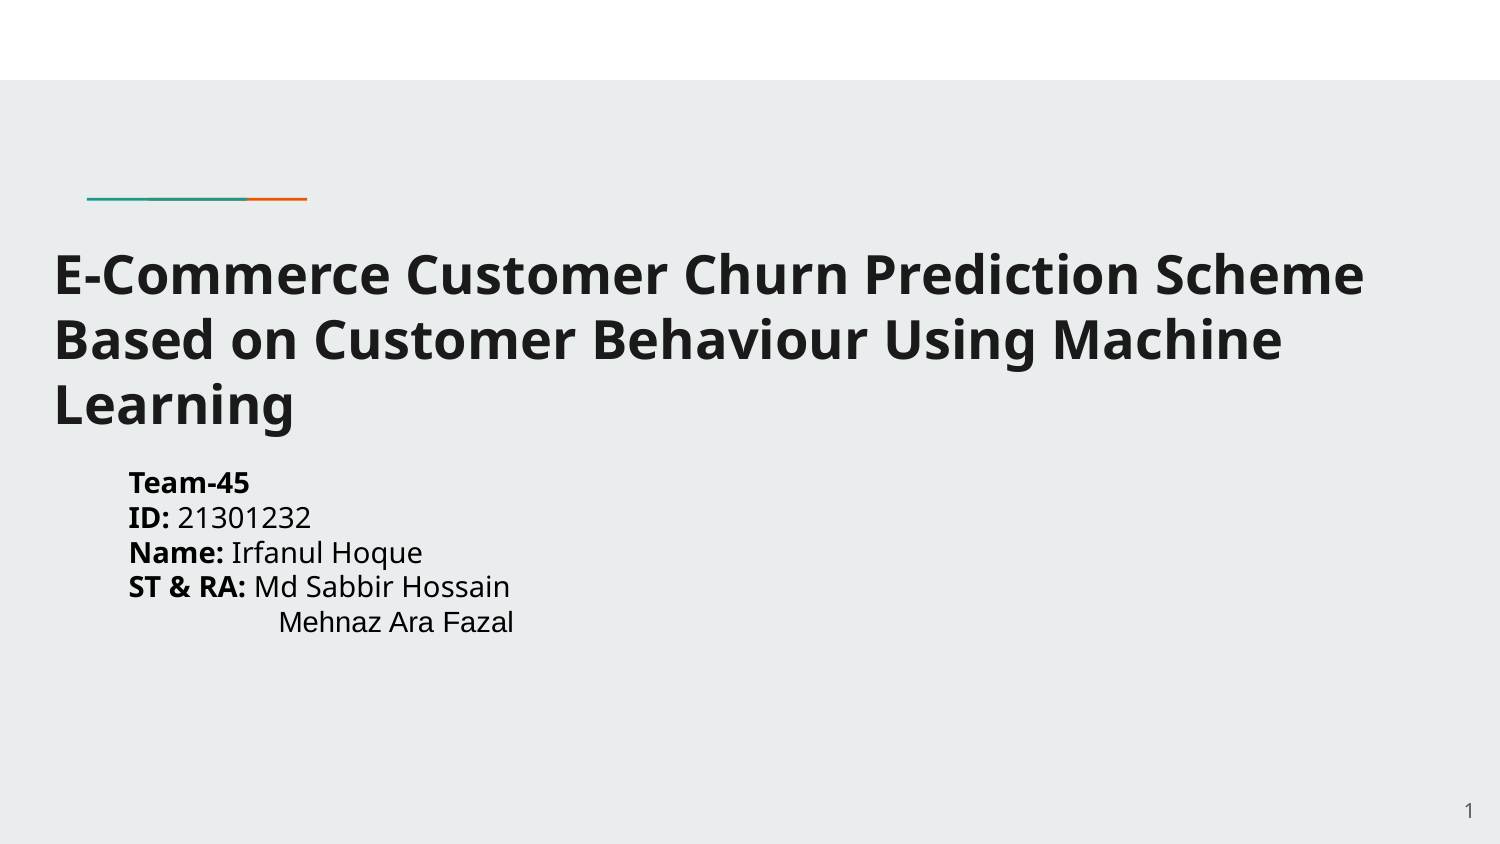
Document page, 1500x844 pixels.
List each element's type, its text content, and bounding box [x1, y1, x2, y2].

title E-Commerce Customer Churn Prediction Scheme Based on Customer Behaviour Using Machine Learning [38, 225, 1500, 499]
slide_number ‹#› [1400, 779, 1491, 844]
subtitle Team-45 ID: 21301232 Name: Irfanul Hoque ST & RA: Md Sabbir Hossain Mehnaz Ara Fazal [113, 448, 1412, 691]
